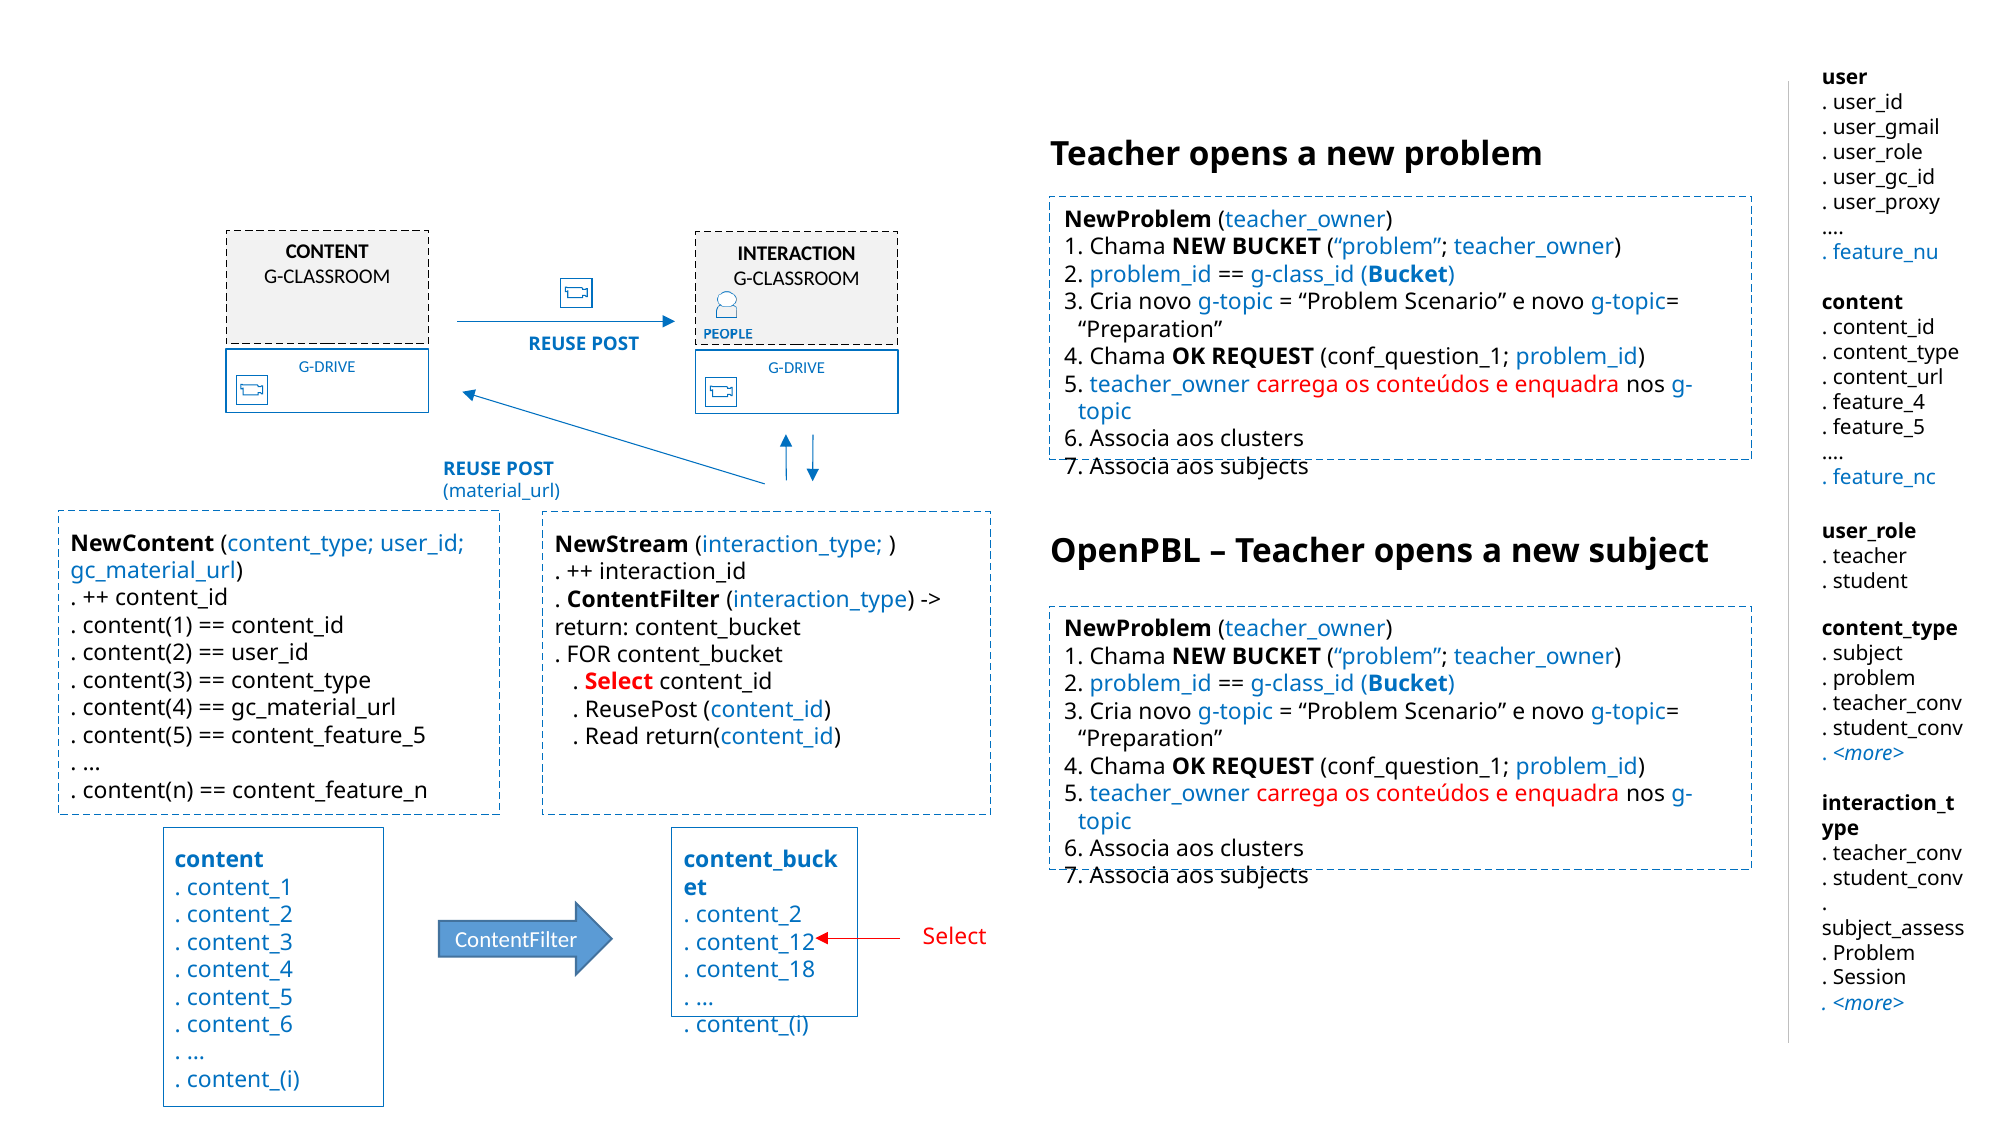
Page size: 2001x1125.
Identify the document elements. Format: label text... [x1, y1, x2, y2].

text_box Teacher opens a new problem [1035, 114, 1752, 191]
picture [690, 291, 765, 343]
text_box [1788, 56, 1980, 1043]
text_box content . content_1 . content_2 . content_3 . content_4 . content_5 . content_6 . … . content_(i) [162, 827, 384, 1107]
text_box OpenPBL – Teacher opens a new subject [1035, 510, 1752, 587]
text_box REUSE POST (material_url) [428, 449, 682, 492]
text_box [560, 277, 593, 308]
text_box Select [908, 918, 1022, 952]
text_box NewContent (content_type; user_id; gc_material_url) . ++ content_id . content(1) == content_id . content(2) == user_id . content(3) == content_type . content(4) == gc_material_url . content(5) == content_feature_5 . … . content(n) == content_feature_n [58, 510, 500, 815]
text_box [226, 230, 429, 413]
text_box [785, 434, 813, 482]
text_box NewProblem (teacher_owner) Chama NEW BUCKET (“problem”; teacher_owner) problem_id == g-class_id (Bucket) Cria novo g-topic = “Problem Scenario” e novo g-topic= “Preparation” Chama OK REQUEST (conf_question_1; problem_id) teacher_owner carrega os conteúdos e enquadra nos g-topic Associa aos clusters Associa aos subjects [1049, 606, 1752, 870]
text_box content_bucket . content_2 . content_12 . content_18 . … . content_(i) [671, 827, 858, 1017]
text_box ContentFilter [437, 900, 614, 977]
text_box REUSE POST [513, 324, 673, 370]
text_box NewStream (interaction_type; ) . ++ interaction_id . ContentFilter (interaction_type) -> return: content_bucket . FOR content_bucket . Select content_id . ReusePost (content_id) . Read return(content_id) [542, 511, 991, 815]
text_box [462, 391, 765, 484]
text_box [695, 231, 898, 414]
text_box NewProblem (teacher_owner) Chama NEW BUCKET (“problem”; teacher_owner) problem_id == g-class_id (Bucket) Cria novo g-topic = “Problem Scenario” e novo g-topic= “Preparation” Chama OK REQUEST (conf_question_1; problem_id) teacher_owner carrega os conteúdos e enquadra nos g-topic Associa aos clusters Associa aos subjects [1049, 196, 1752, 460]
